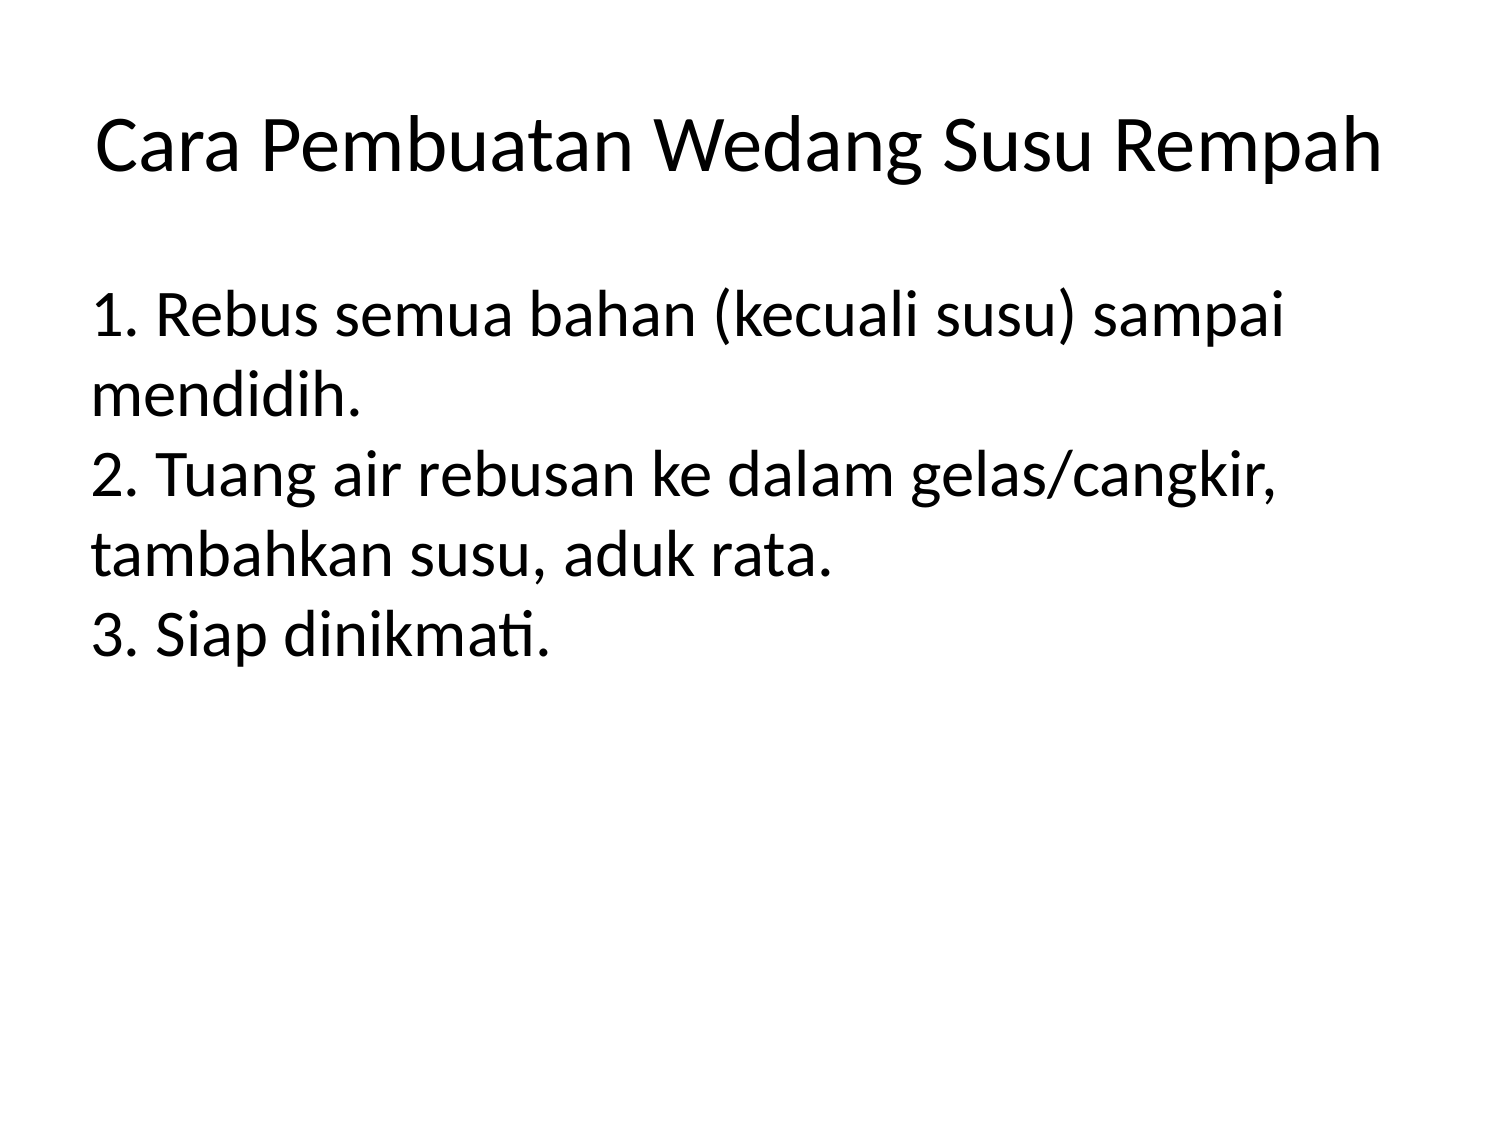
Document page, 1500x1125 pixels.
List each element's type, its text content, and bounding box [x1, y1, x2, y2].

list 1. Rebus semua bahan (kecuali susu) sampai mendidih. 2. Tuang air rebusan ke dalam gelas/cangkir, tambahkan susu, aduk rata. 3. Siap dinikmati. [75, 262, 1425, 1005]
title Cara Pembuatan Wedang Susu Rempah [75, 45, 1425, 233]
